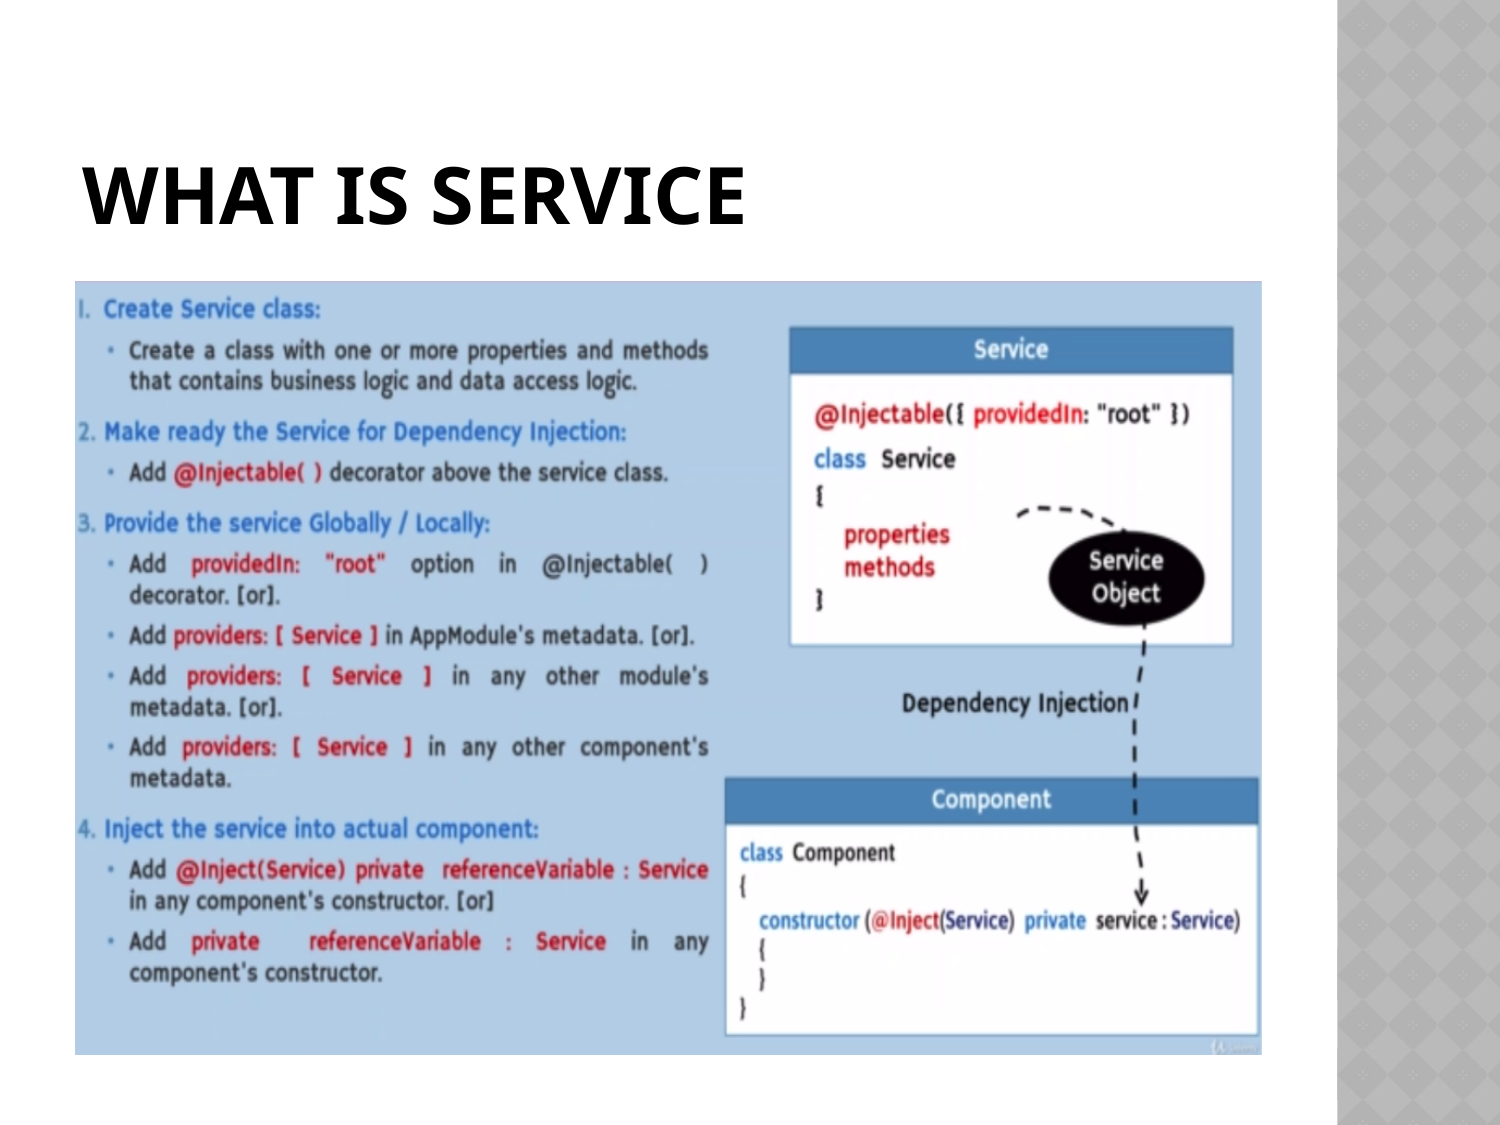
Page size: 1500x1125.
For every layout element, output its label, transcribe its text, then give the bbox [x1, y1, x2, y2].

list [74, 280, 1263, 1056]
title What is service [75, 52, 1263, 240]
